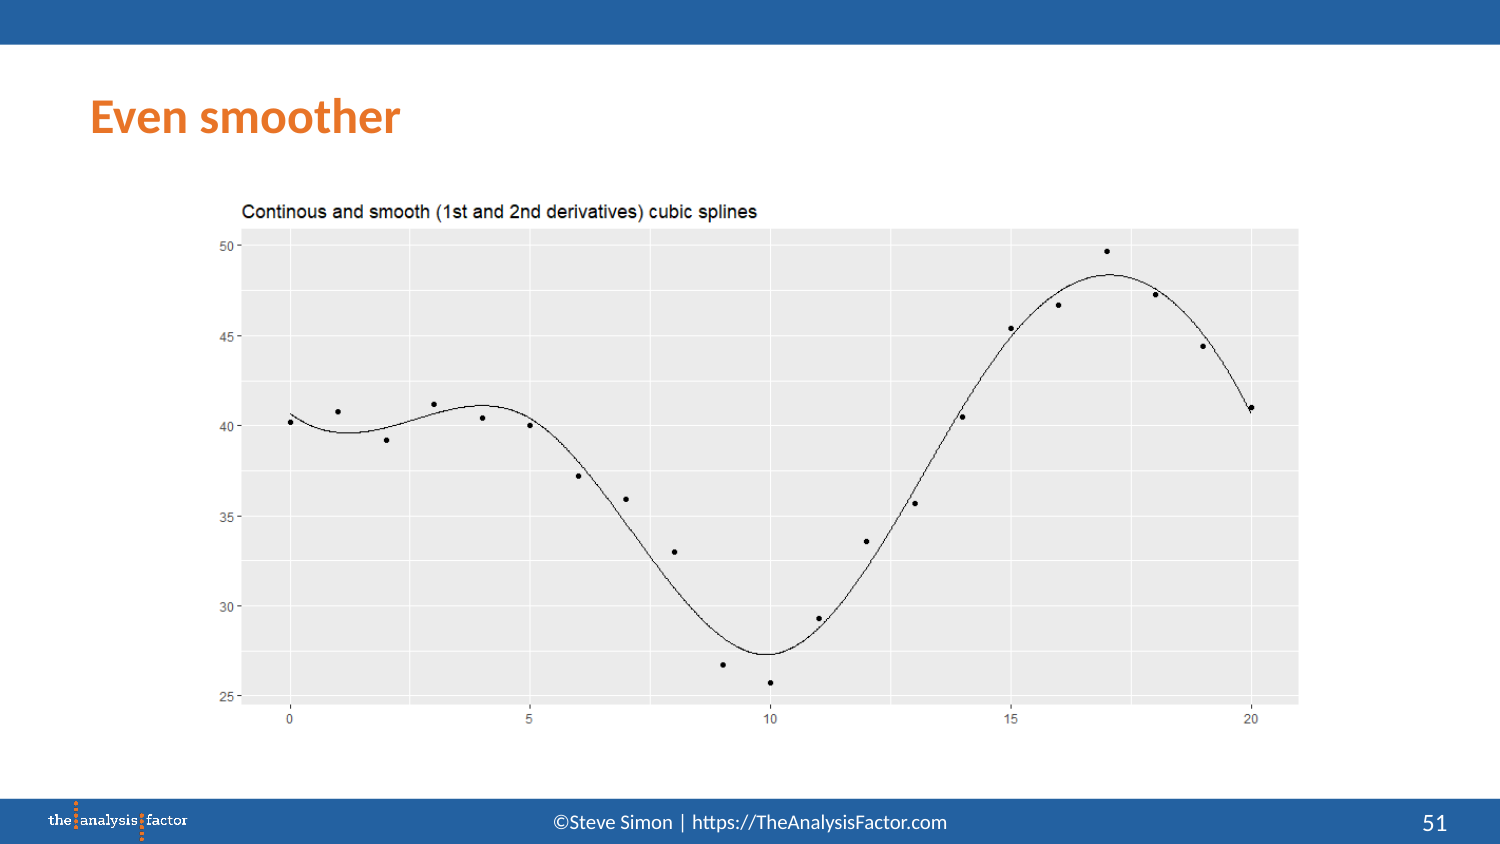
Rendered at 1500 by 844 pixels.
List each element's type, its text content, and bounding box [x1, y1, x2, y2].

slide_number 51 [1112, 798, 1463, 844]
picture [193, 195, 1307, 753]
title Even smoother [75, 43, 1425, 185]
picture [48, 801, 188, 842]
footer ©Steve Simon | https://TheAnalysisFactor.com [443, 800, 1057, 842]
